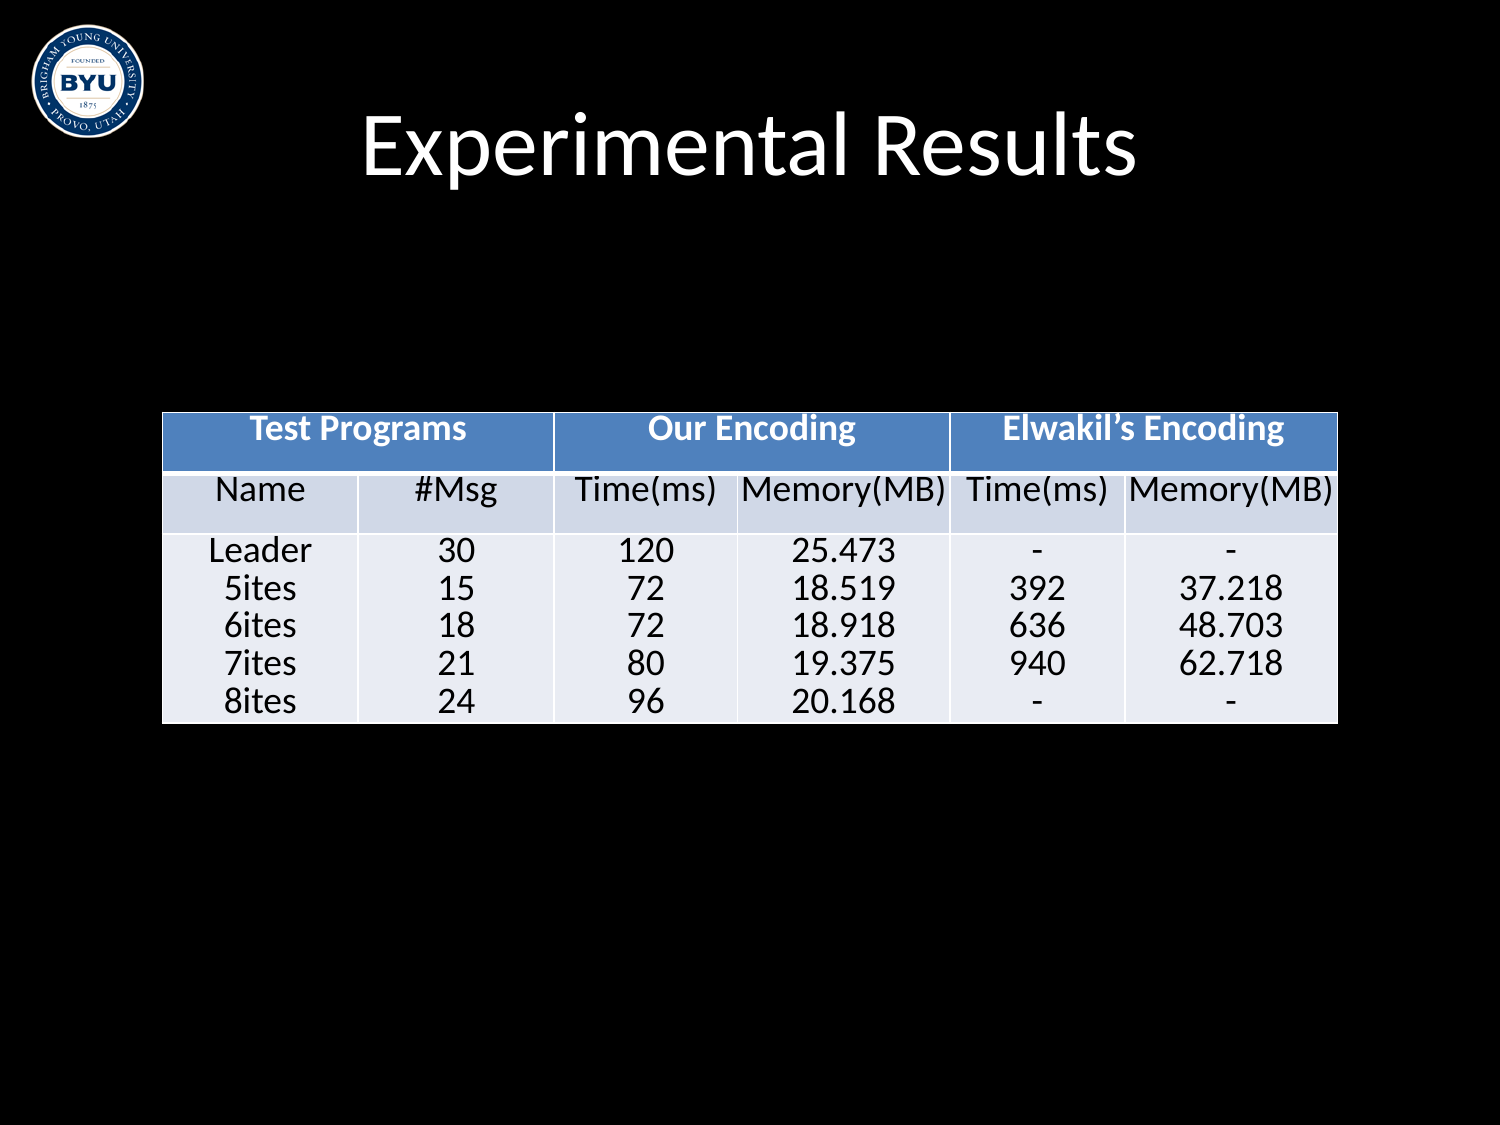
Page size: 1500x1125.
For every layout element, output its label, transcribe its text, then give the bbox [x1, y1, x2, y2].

table_header Test Programs [163, 413, 553, 471]
table_header Elwakil’s Encoding [951, 413, 1337, 471]
table_cell 25.473 18.519 18.918 19.375 20.168 [738, 535, 949, 722]
table_cell Name [163, 476, 357, 533]
picture [30, 24, 144, 138]
table_header Our Encoding [555, 413, 949, 471]
table_cell - 37.218 48.703 62.718 - [1126, 535, 1337, 722]
table_cell #Msg [359, 476, 553, 533]
title Experimental Results [75, 45, 1425, 233]
table_cell 30 15 18 21 24 [359, 535, 553, 722]
table_cell Memory(MB) [1126, 476, 1337, 533]
table_cell Memory(MB) [738, 476, 949, 533]
table_cell Leader 5ites 6ites 7ites 8ites [163, 535, 357, 722]
table_cell - 392 636 940 - [951, 535, 1124, 722]
table_cell Time(ms) [951, 476, 1124, 533]
table_cell Time(ms) [555, 476, 737, 533]
table_cell 120 72 72 80 96 [555, 535, 737, 722]
